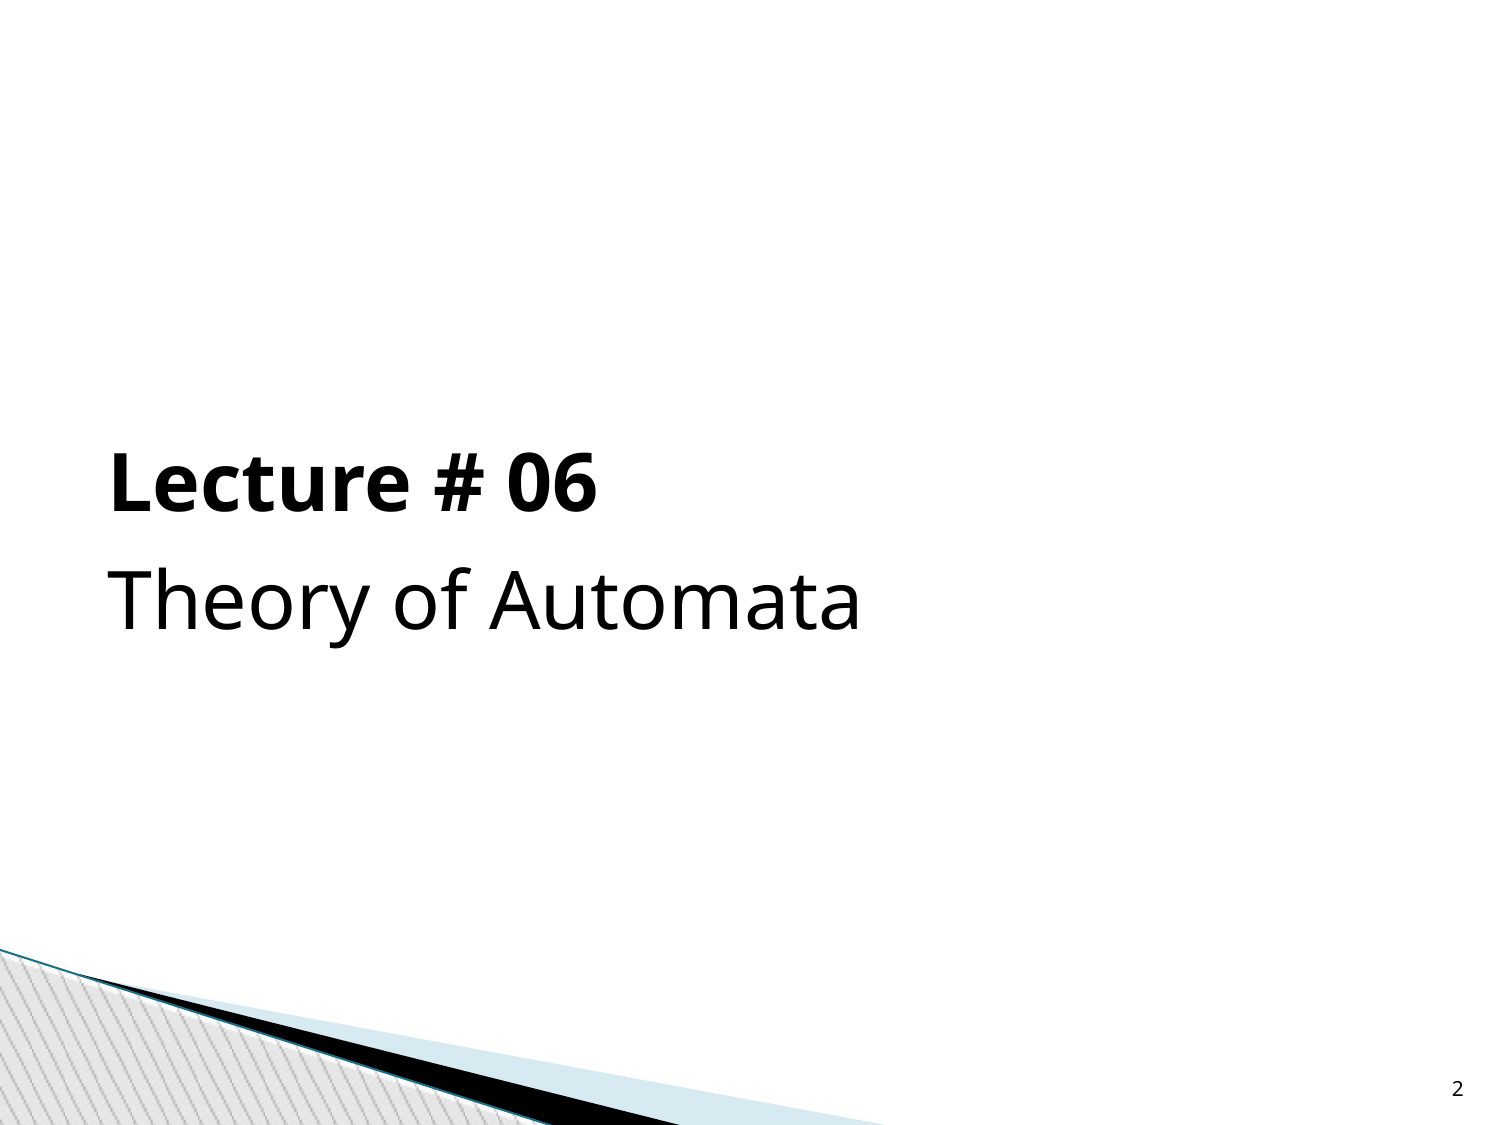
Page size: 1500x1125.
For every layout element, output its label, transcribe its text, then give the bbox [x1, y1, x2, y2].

text_box 2 [1418, 1051, 1479, 1111]
text_box Lecture # 06 Theory of Automata [75, 417, 1425, 663]
